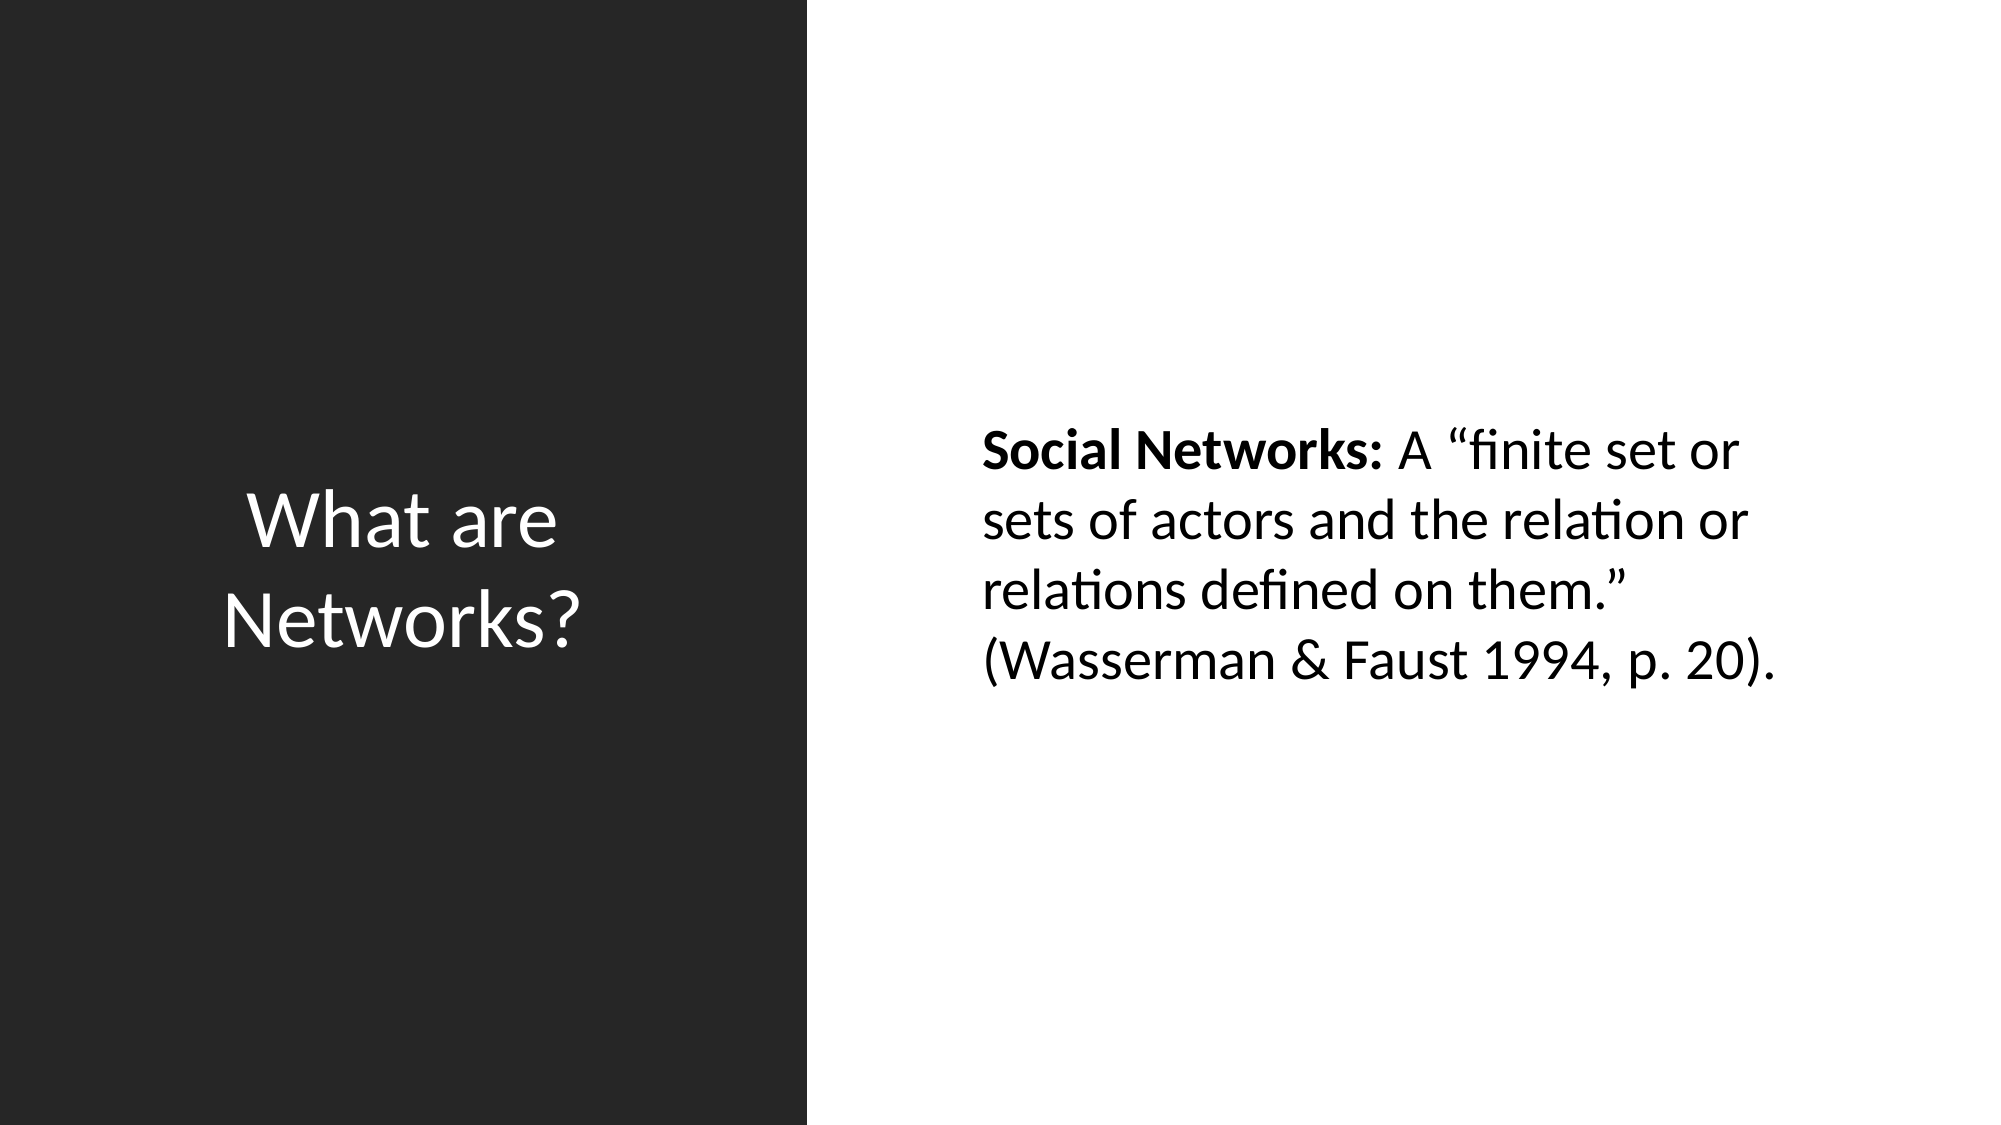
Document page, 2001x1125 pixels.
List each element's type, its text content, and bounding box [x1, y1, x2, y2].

text_box Social Networks: A “finite set or sets of actors and the relation or relations defined on them.” (Wasserman & Faust 1994, p. 20). [967, 403, 1830, 772]
text_box What are Networks? [110, 456, 697, 672]
text_box [0, 0, 807, 1125]
